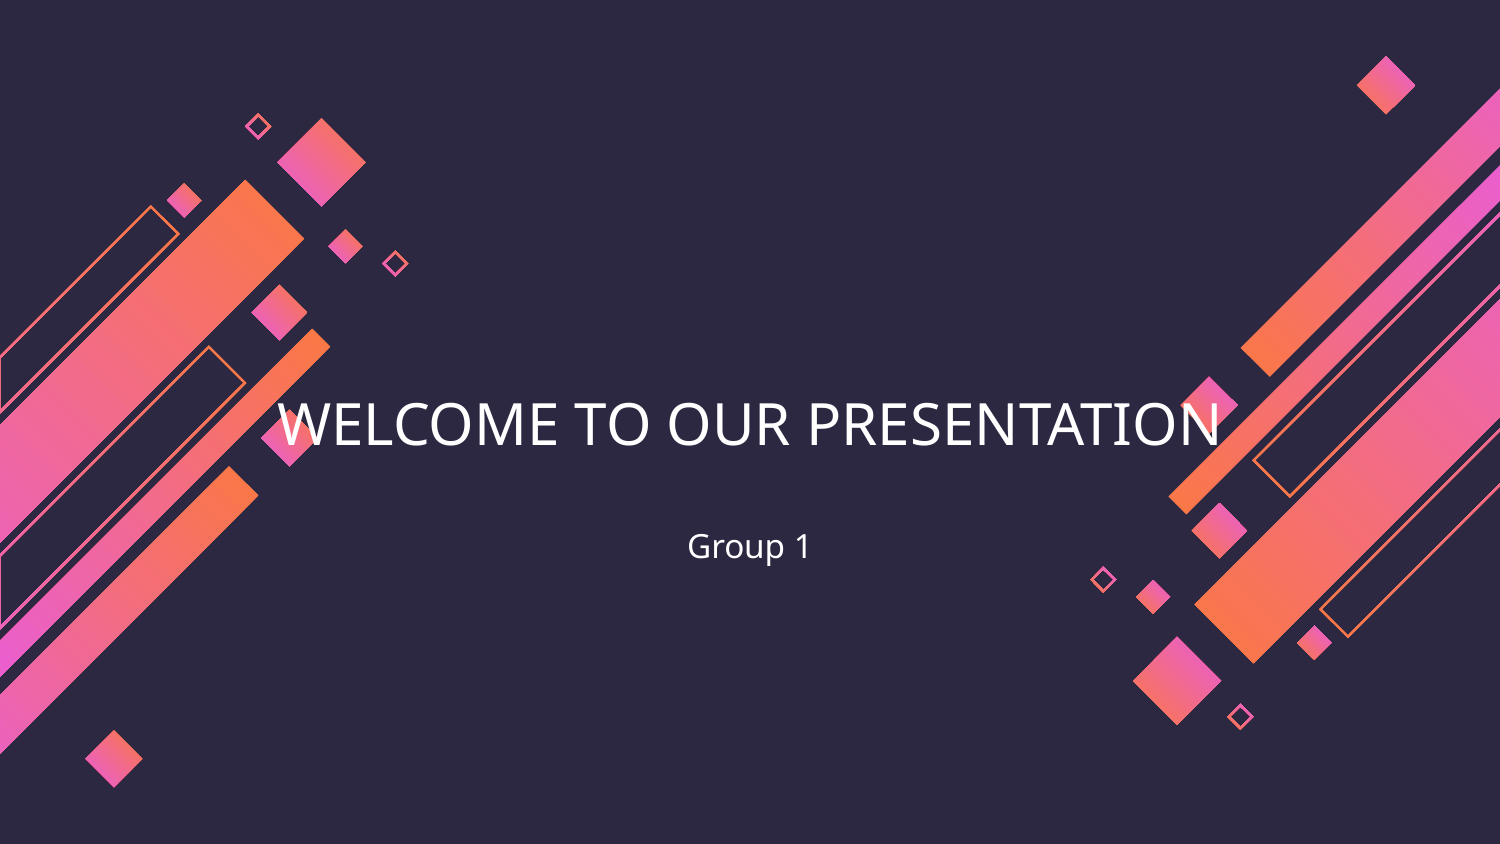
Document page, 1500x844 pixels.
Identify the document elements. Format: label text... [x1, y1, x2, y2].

subtitle Group 1 [572, 510, 928, 620]
title WELCOME TO OUR PRESENTATION [185, 167, 1314, 473]
